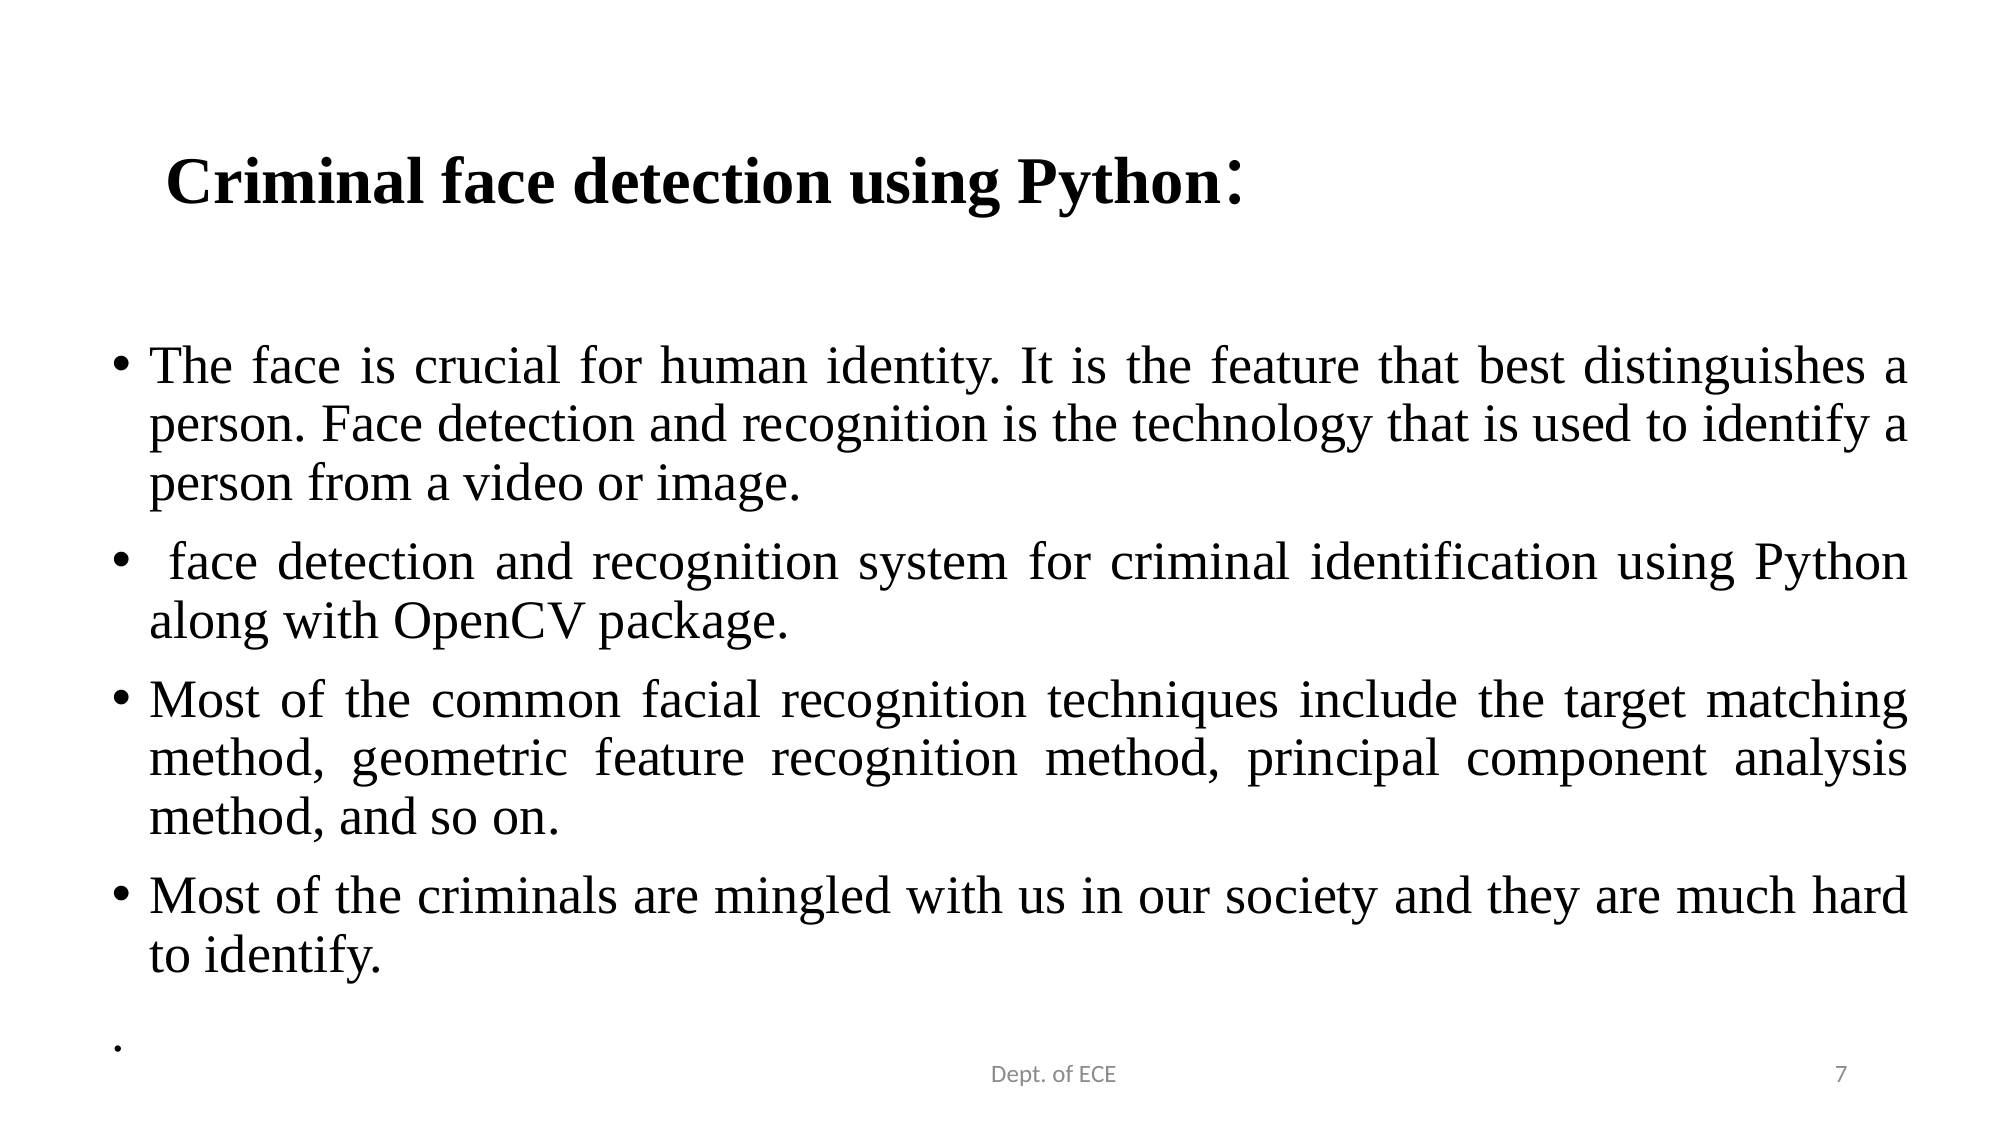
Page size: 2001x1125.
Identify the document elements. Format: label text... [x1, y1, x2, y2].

slide_number 7 [1412, 1042, 1863, 1103]
title Criminal face detection using Python: [150, 83, 1876, 265]
list The face is crucial for human identity. It is the feature that best distinguishes a person. Face detection and recognition is the technology that is used to identify a person from a video or image. face detection and recognition system for criminal identification using Python along with OpenCV package. Most of the common facial recognition techniques include the target matching method, geometric feature recognition method, principal component analysis method, and so on. Most of the criminals are mingled with us in our society and they are much hard to identify. . [96, 329, 1926, 1109]
footer Dept. of ECE [662, 1042, 1338, 1103]
